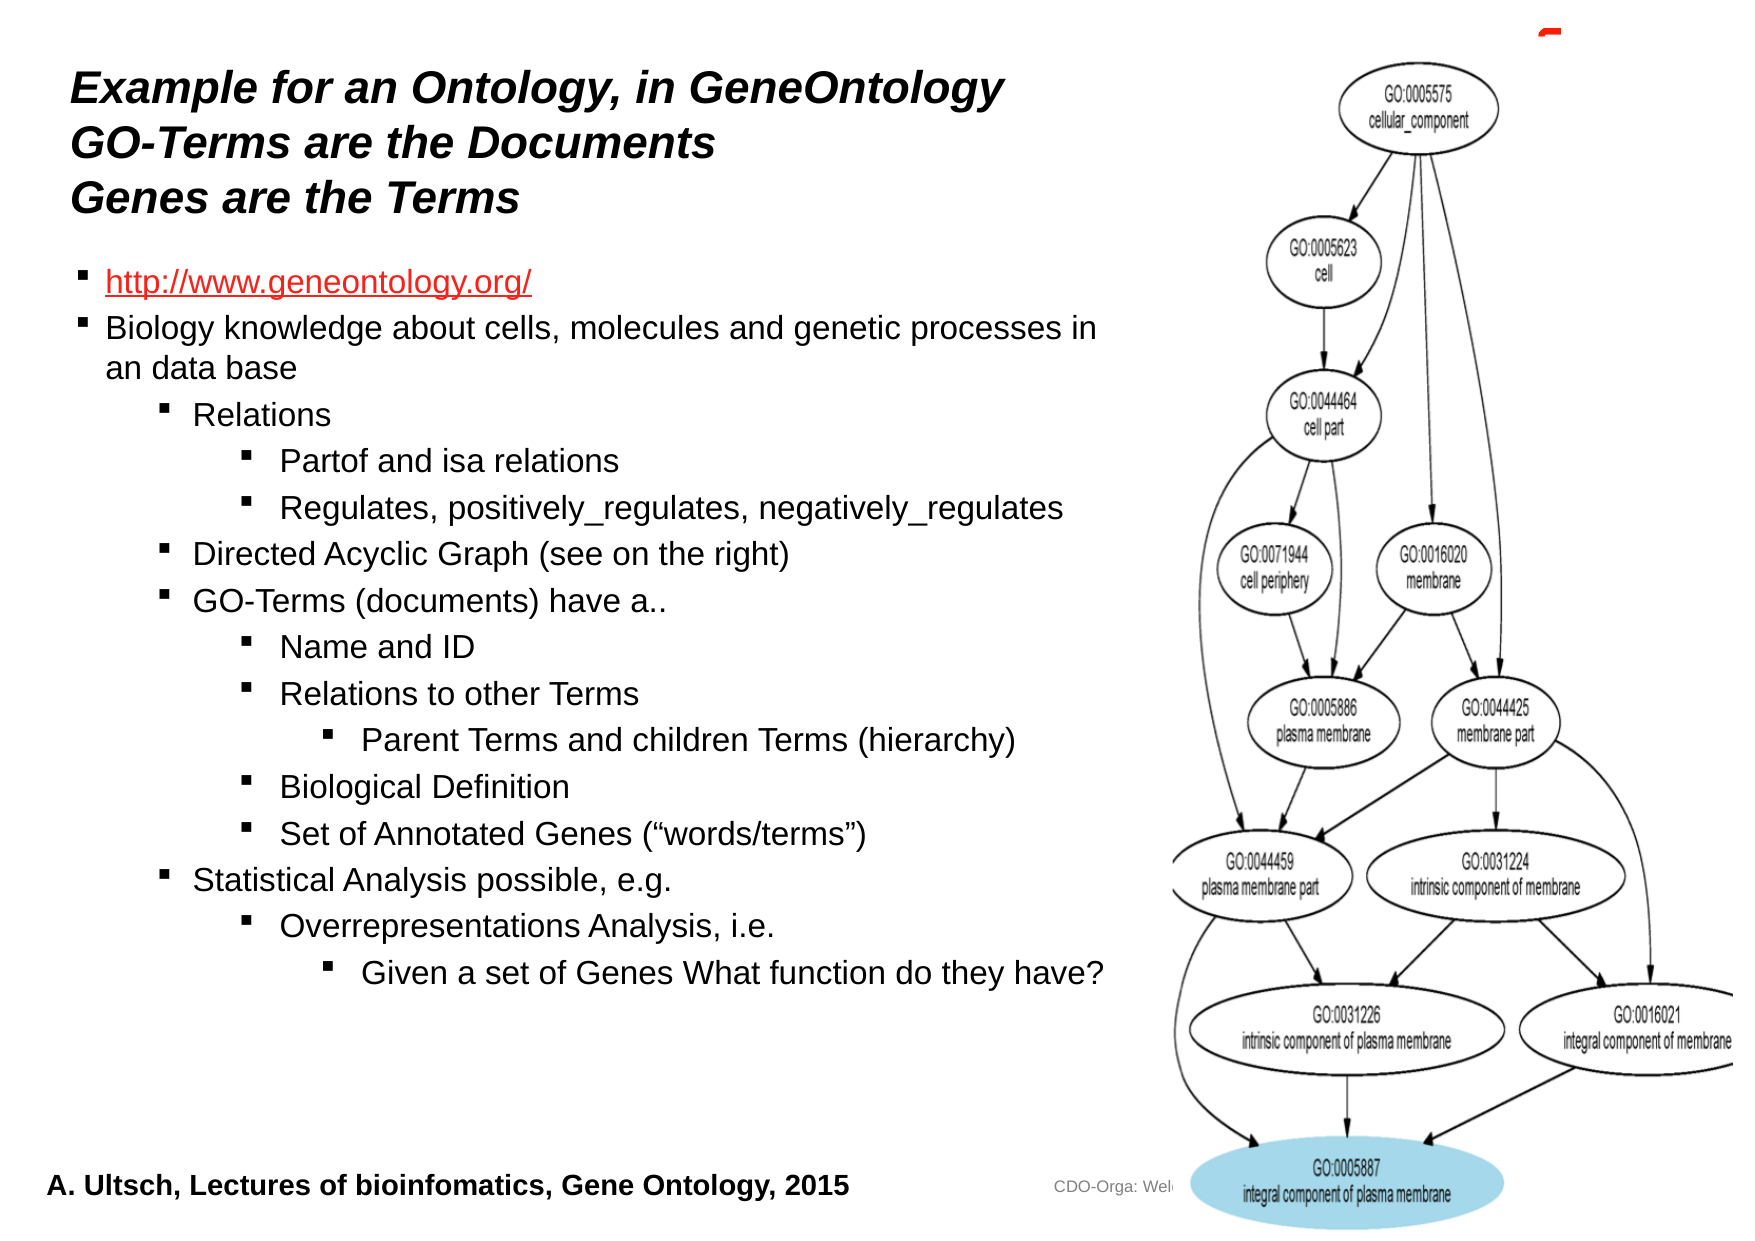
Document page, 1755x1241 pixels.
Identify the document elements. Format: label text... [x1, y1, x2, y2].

footer CDO-Orga: Welcome Kick-Off [579, 1166, 1167, 1197]
text_box A. Ultsch, Lectures of bioinfomatics, Gene Ontology, 2015 [46, 1172, 950, 1202]
picture [1172, 36, 1734, 1241]
list http://www.geneontology.org/ Biology knowledge about cells, molecules and genetic processes in an data base Relations Partof and isa relations Regulates, positively_regulates, negatively_regulates Directed Acyclic Graph (see on the right) GO-Terms (documents) have a.. Name and ID Relations to other Terms Parent Terms and children Terms (hierarchy) Biological Definition Set of Annotated Genes (“words/terms”) Statistical Analysis possible, e.g. Overrepresentations Analysis, i.e. Given a set of Genes What function do they have? [75, 259, 1112, 1146]
title Example for an Ontology, in GeneOntology GO-Terms are the Documents Genes are the Terms [69, 57, 1167, 169]
